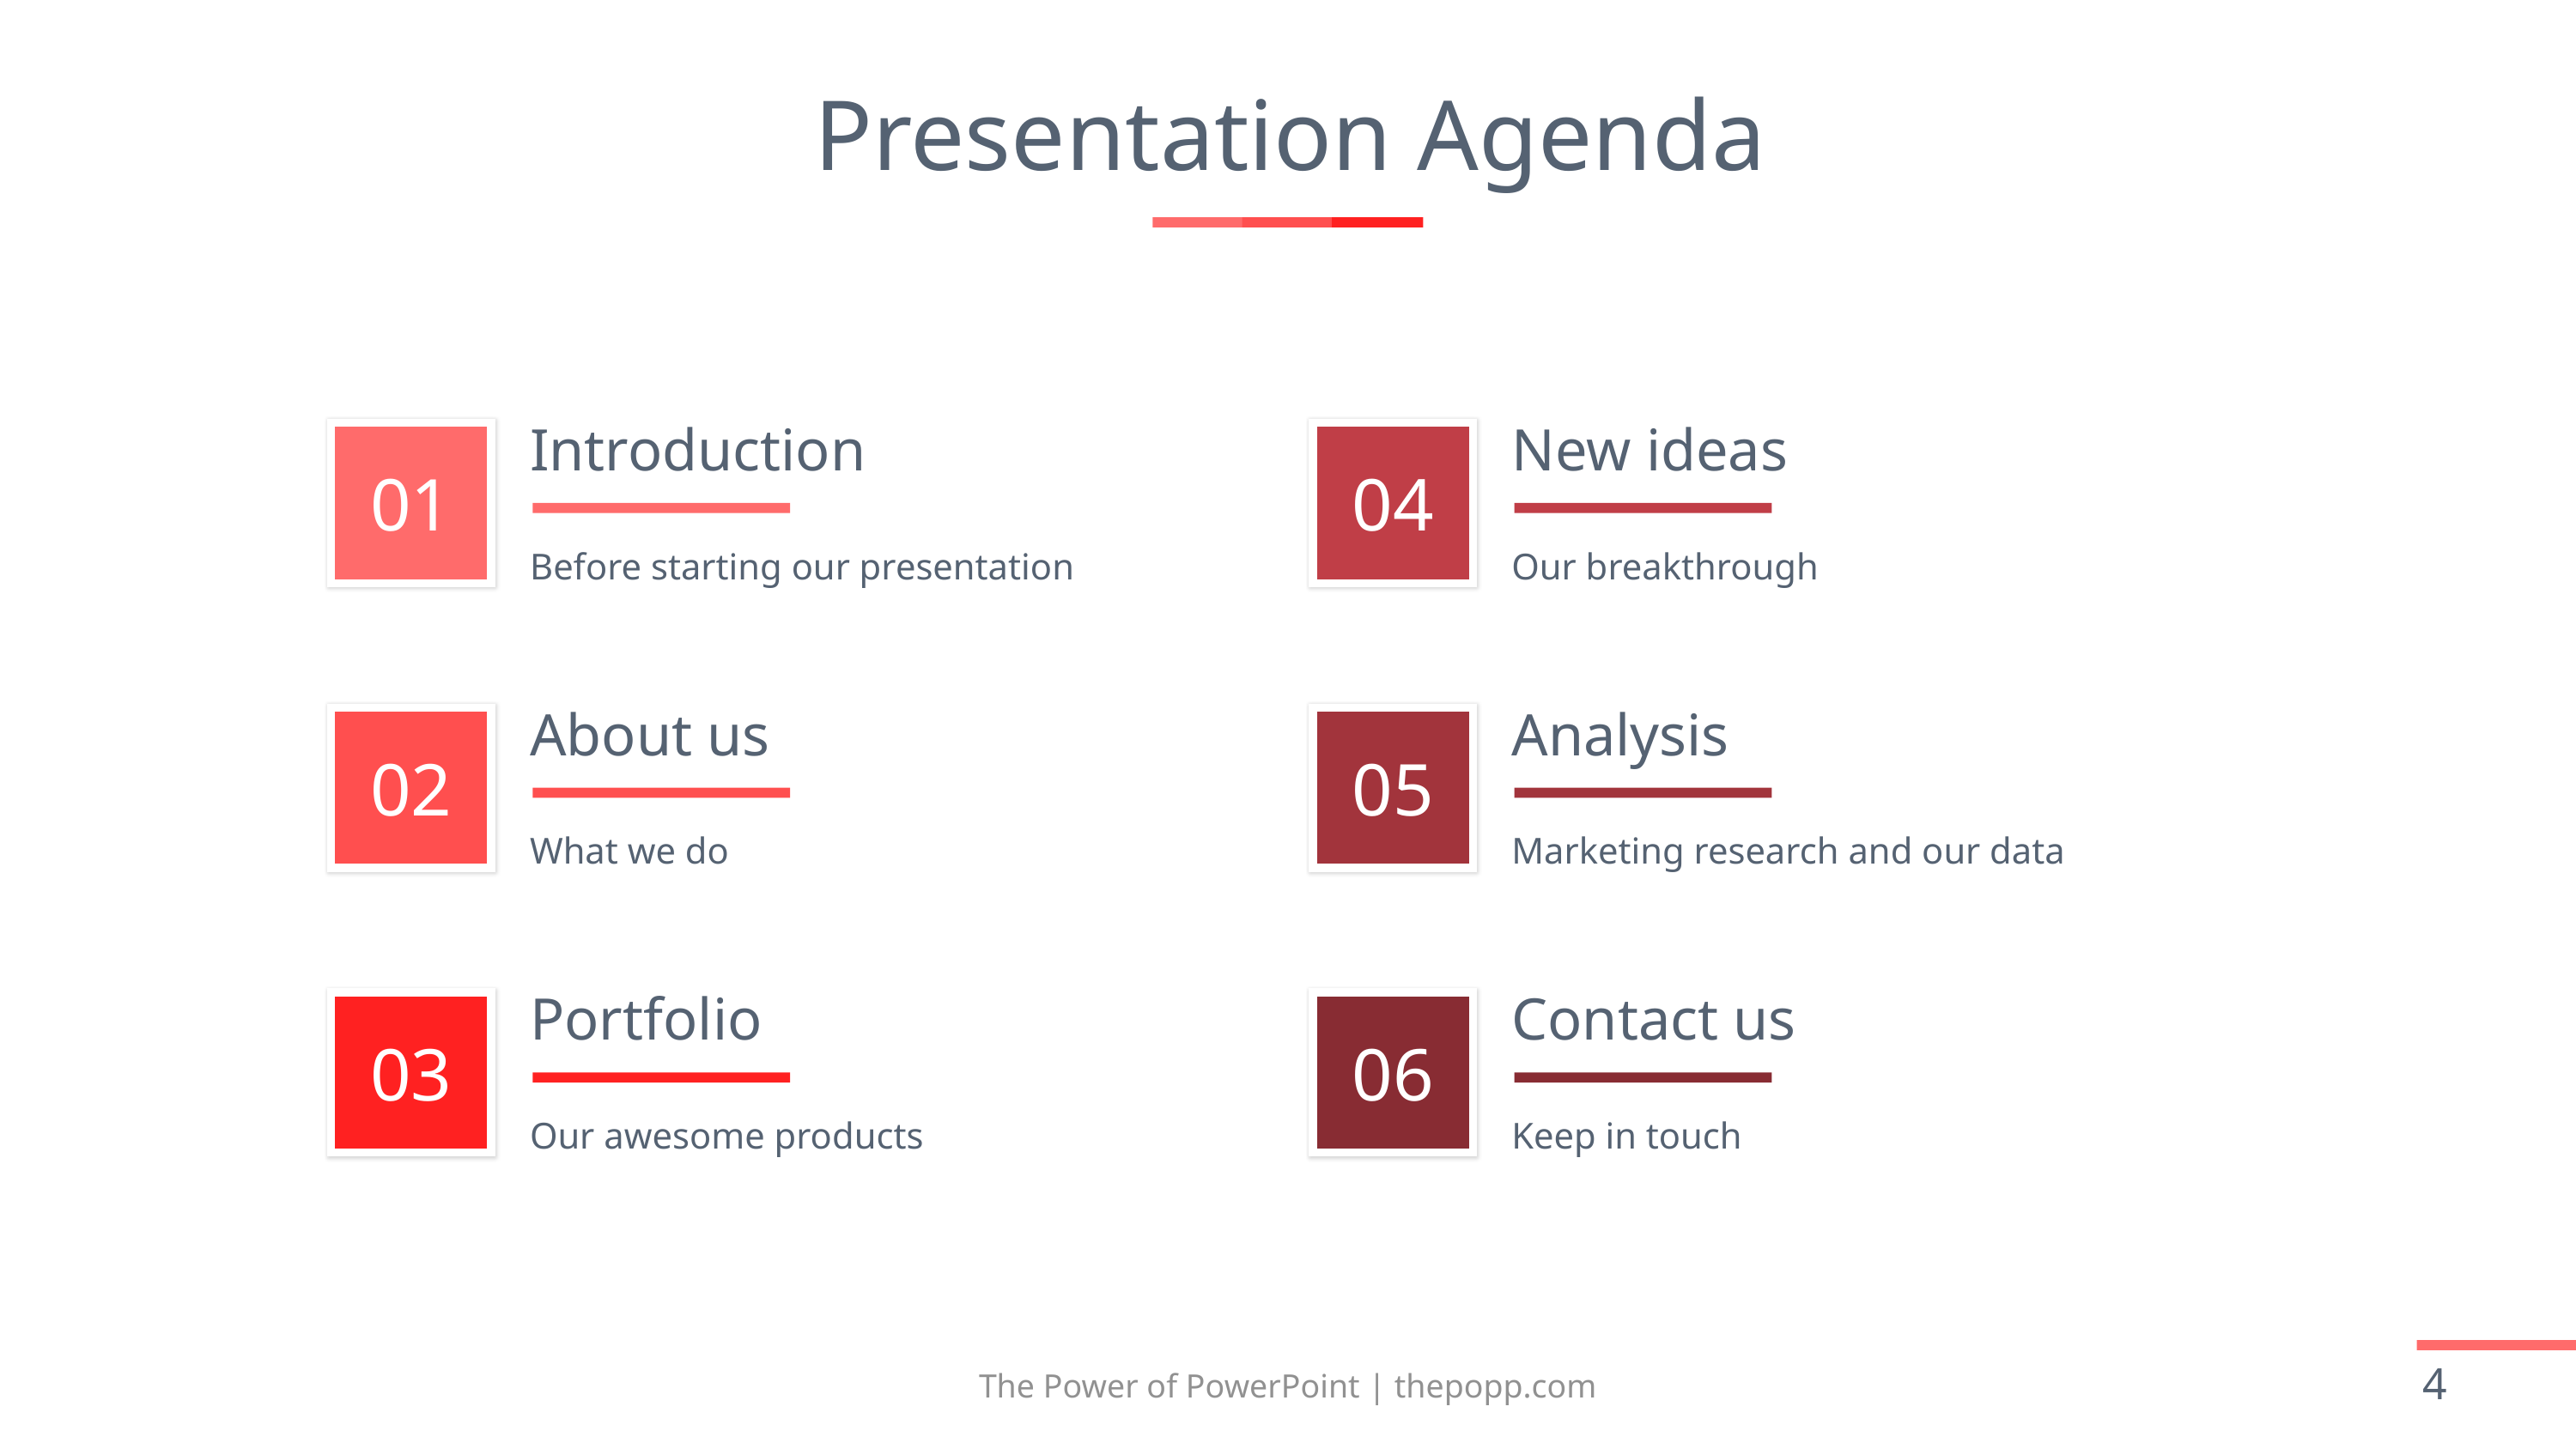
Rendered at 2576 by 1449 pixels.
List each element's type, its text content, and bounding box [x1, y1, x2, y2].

slide_number 4 [2409, 1351, 2576, 1421]
list Our breakthrough [1498, 524, 2253, 604]
list Introduction [517, 395, 1272, 500]
list Keep in touch [1498, 1094, 2253, 1173]
list Marketing research and our data [1498, 809, 2253, 888]
list Analysis [1498, 680, 2253, 785]
footer The Power of PowerPoint | thepopp.com [853, 1349, 1723, 1427]
list Our awesome products [517, 1094, 1272, 1173]
list Before starting our presentation [517, 524, 1272, 604]
title Presentation Agenda [69, 49, 2512, 230]
list New ideas [1498, 395, 2253, 500]
list Contact us [1498, 964, 2253, 1070]
list Portfolio [517, 964, 1272, 1070]
list About us [517, 680, 1272, 785]
list What we do [517, 809, 1272, 888]
